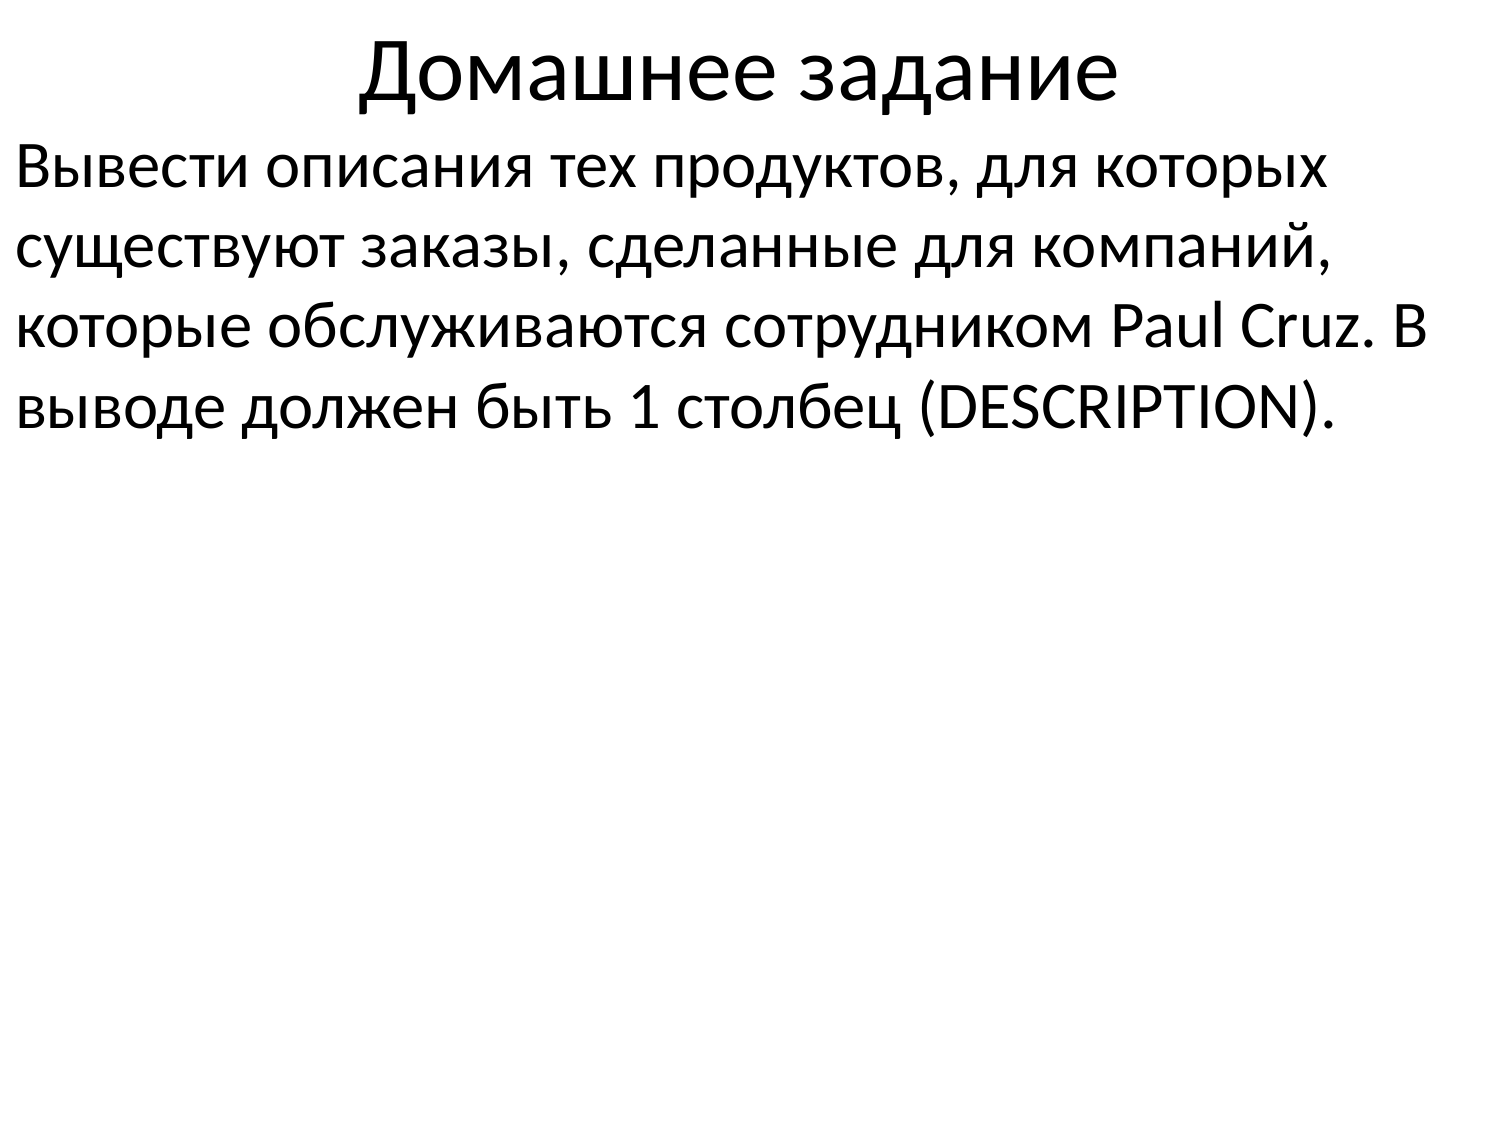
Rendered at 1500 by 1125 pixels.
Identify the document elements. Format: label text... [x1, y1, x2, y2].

list Вывести описания тех продуктов, для которых существуют заказы, сделанные для компаний, которые обслуживаются сотрудником Paul Cruz. В выводе должен быть 1 столбец (DESCRIPTION). [0, 113, 1483, 1094]
title Домашнее задание [64, 0, 1415, 113]
